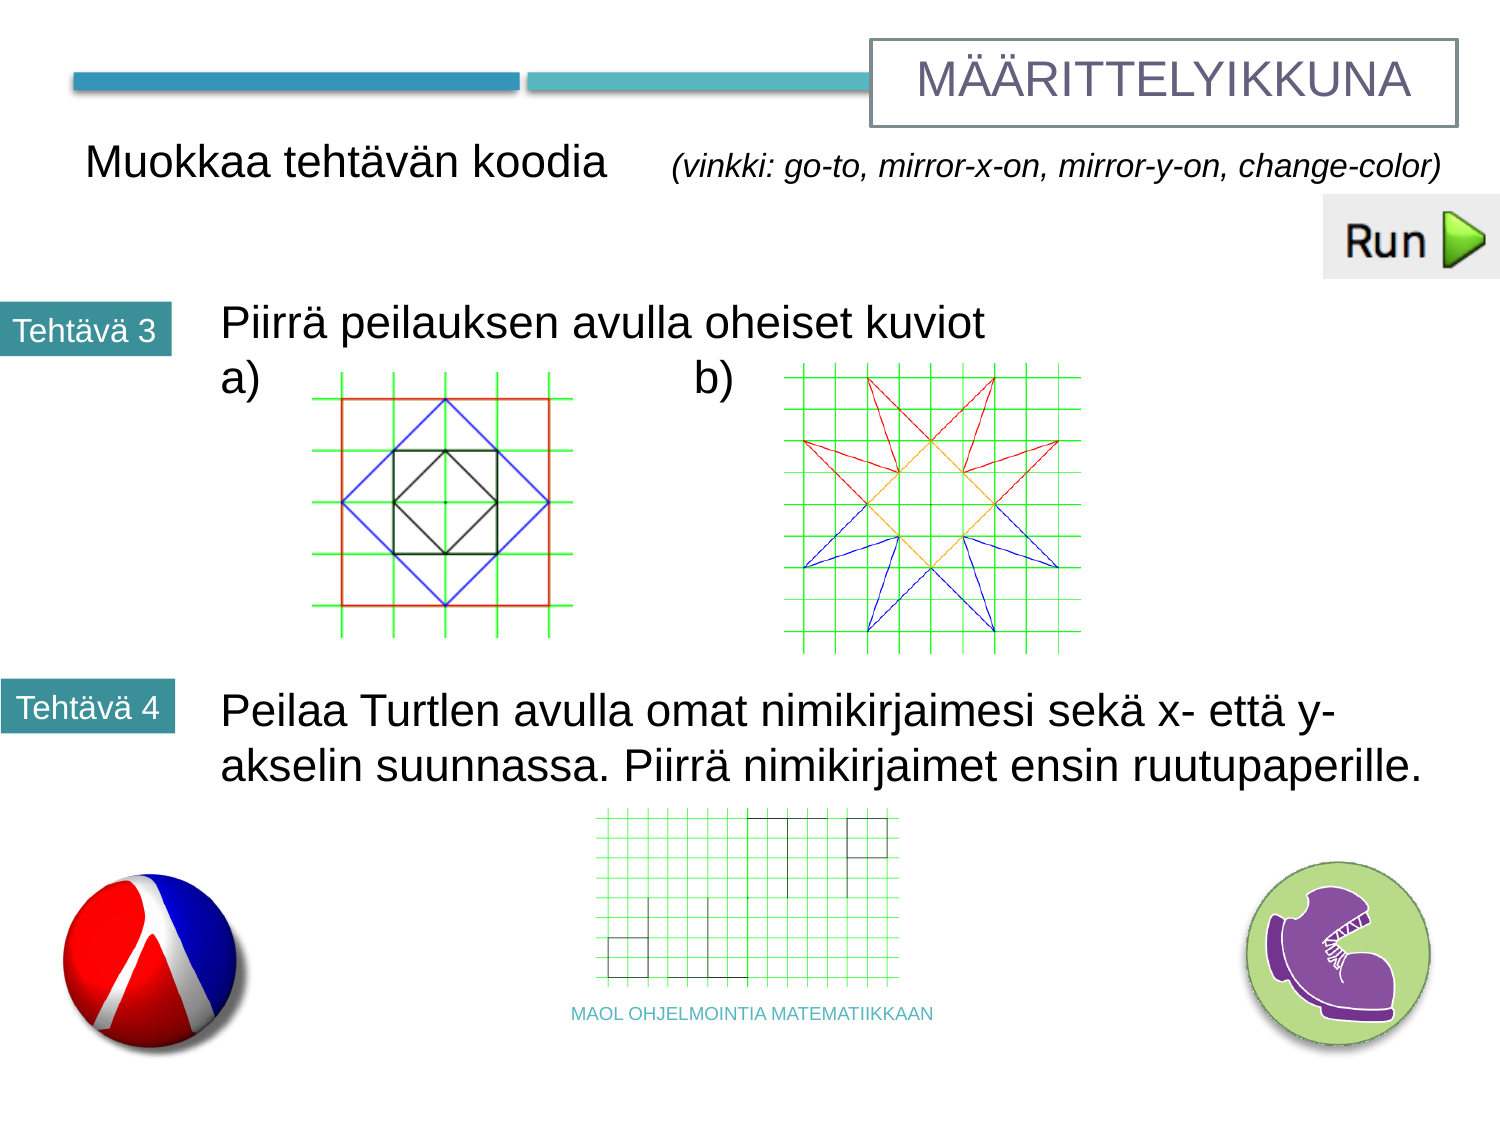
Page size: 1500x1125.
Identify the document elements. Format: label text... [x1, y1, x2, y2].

picture [784, 362, 1082, 655]
text_box Tehtävä 4 [0, 678, 176, 734]
picture [312, 371, 574, 639]
text_box Piirrä peilauksen avulla oheiset kuviot a) b) [205, 285, 1365, 410]
text_box Tehtävä 3 [0, 301, 172, 357]
text_box Muokkaa tehtävän koodia (vinkki: go-to, mirror-x-on, mirror-y-on, change-color) [70, 124, 1492, 195]
text_box Peilaa Turtlen avulla omat nimikirjaimesi sekä x- että y-akselin suunnassa. Piirrä nimikirjaimet ensin ruutupaperille. [205, 673, 1458, 798]
picture [46, 857, 254, 1065]
footer MAOL Ohjelmointia matematiikkaan [258, 983, 949, 1043]
picture [1211, 840, 1458, 1069]
text_box MÄÄRITTELYIKKUNA [869, 38, 1459, 124]
picture [595, 807, 900, 988]
picture [1323, 193, 1500, 280]
